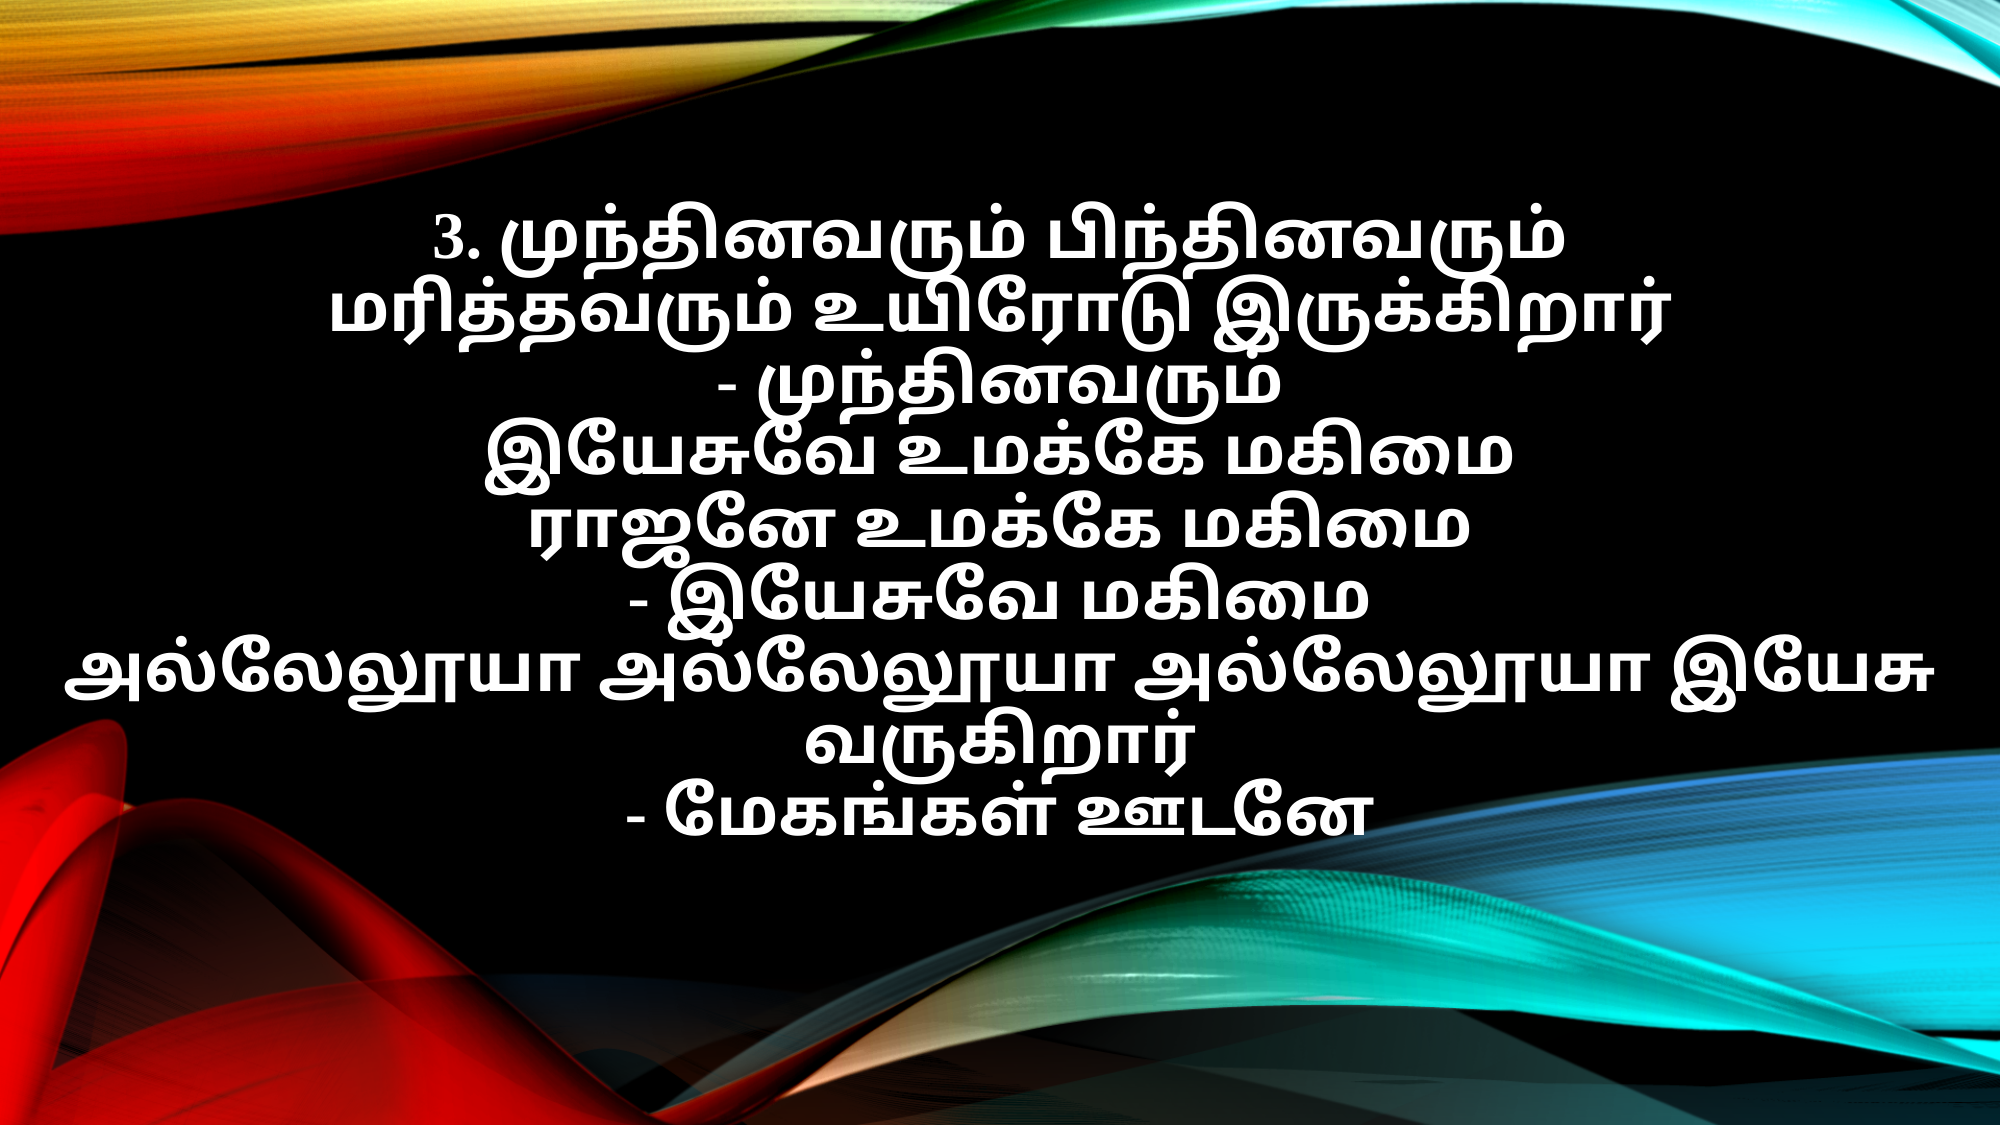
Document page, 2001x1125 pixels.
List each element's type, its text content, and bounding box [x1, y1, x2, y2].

subtitle 3. முந்தினவரும் பிந்தினவரும் மரித்தவரும் உயிரோடு இருக்கிறார் - முந்தினவரும் இயேசுவே உமக்கே மகிமை ராஜனே உமக்கே மகிமை - இயேசுவே மகிமை அல்லேலூயா அல்லேலூயா அல்லேலூயா இயேசு வருகிறார் - மேகங்கள் ஊடனே [0, 0, 2000, 1125]
